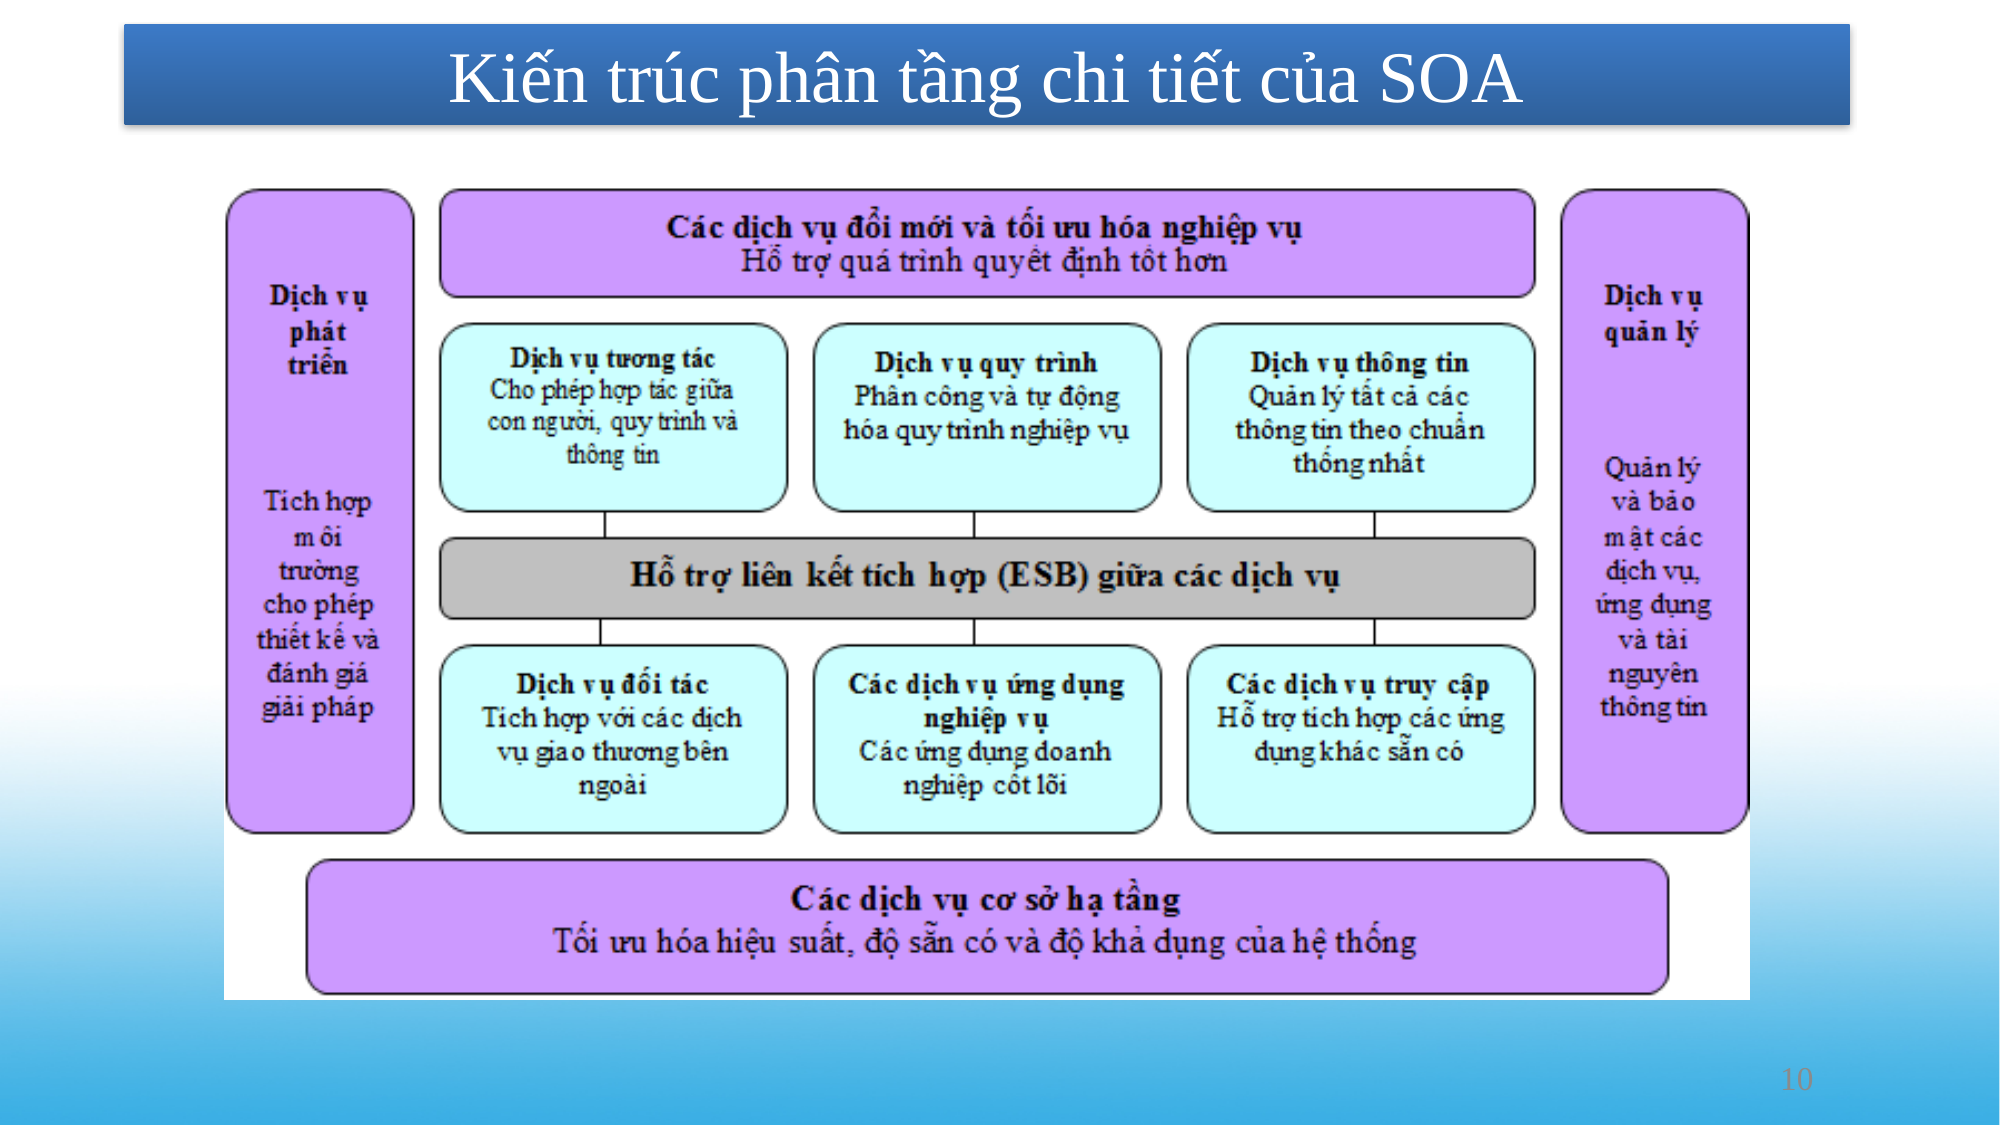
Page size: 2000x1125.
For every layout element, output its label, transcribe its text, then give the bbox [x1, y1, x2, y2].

picture [0, 0, 2000, 1125]
title Kiến trúc phân tầng chi tiết của SOA [124, 22, 1850, 125]
slide_number 10 [1362, 1047, 1829, 1107]
